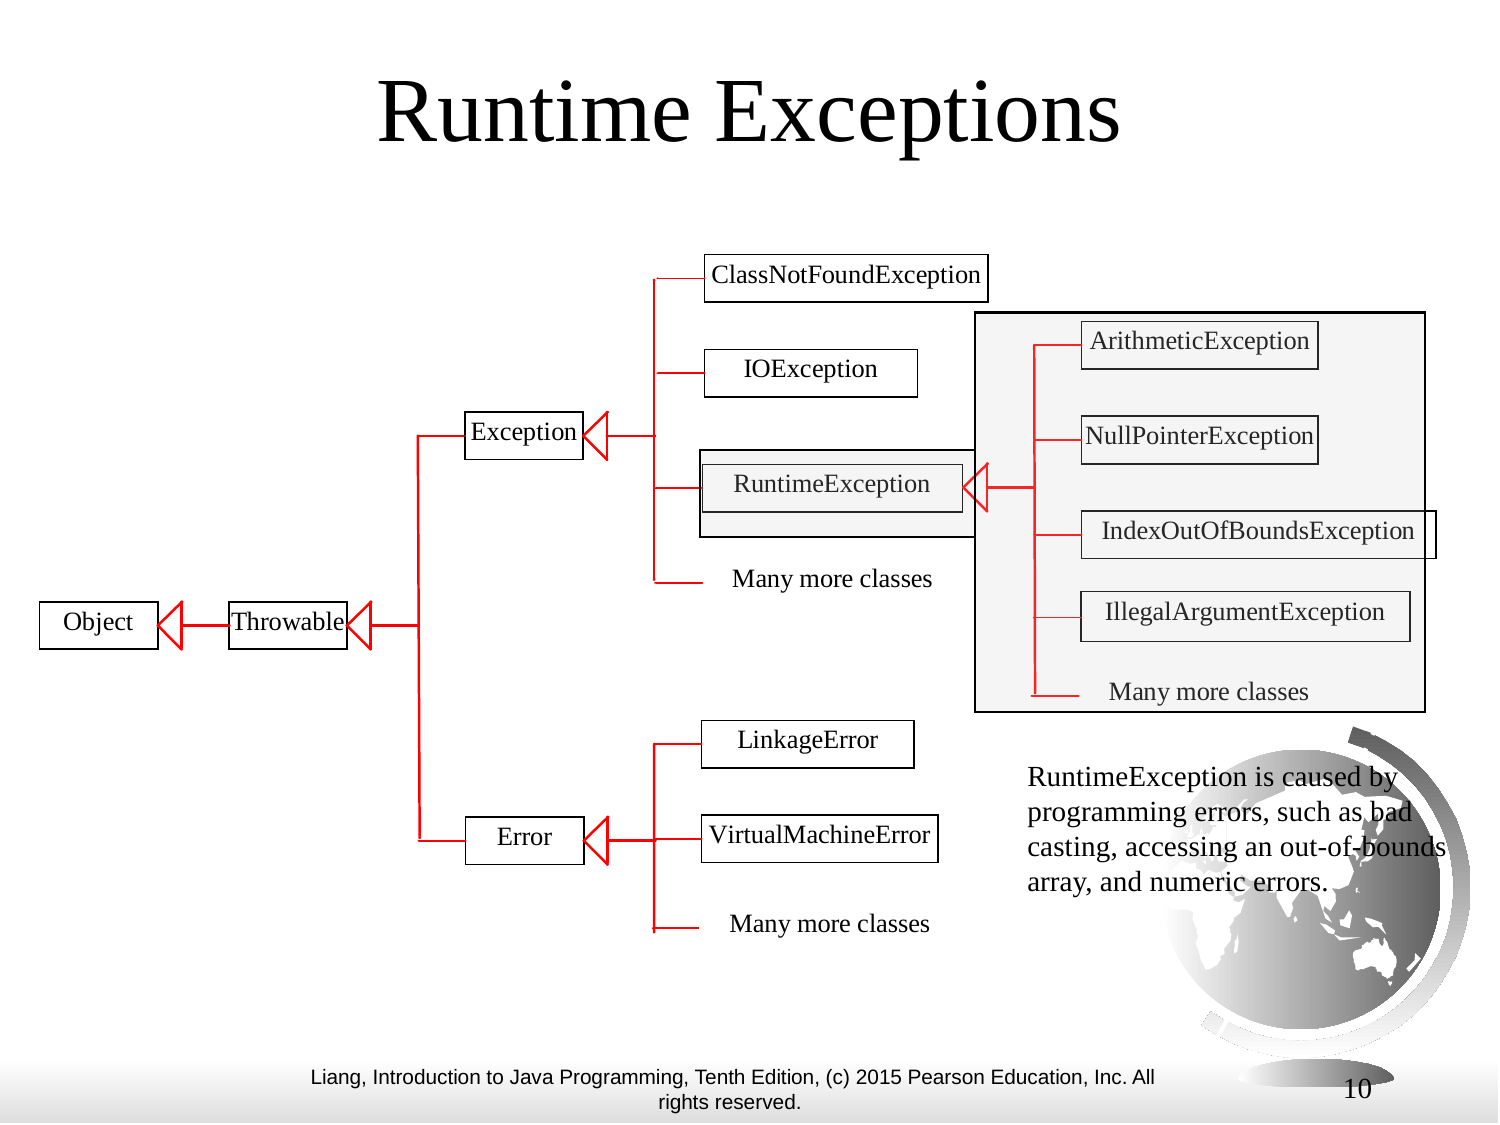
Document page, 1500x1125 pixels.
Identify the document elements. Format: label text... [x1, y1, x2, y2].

slide_number 10 [1074, 1049, 1388, 1125]
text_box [24, 224, 1475, 965]
title Runtime Exceptions [112, 37, 1388, 172]
